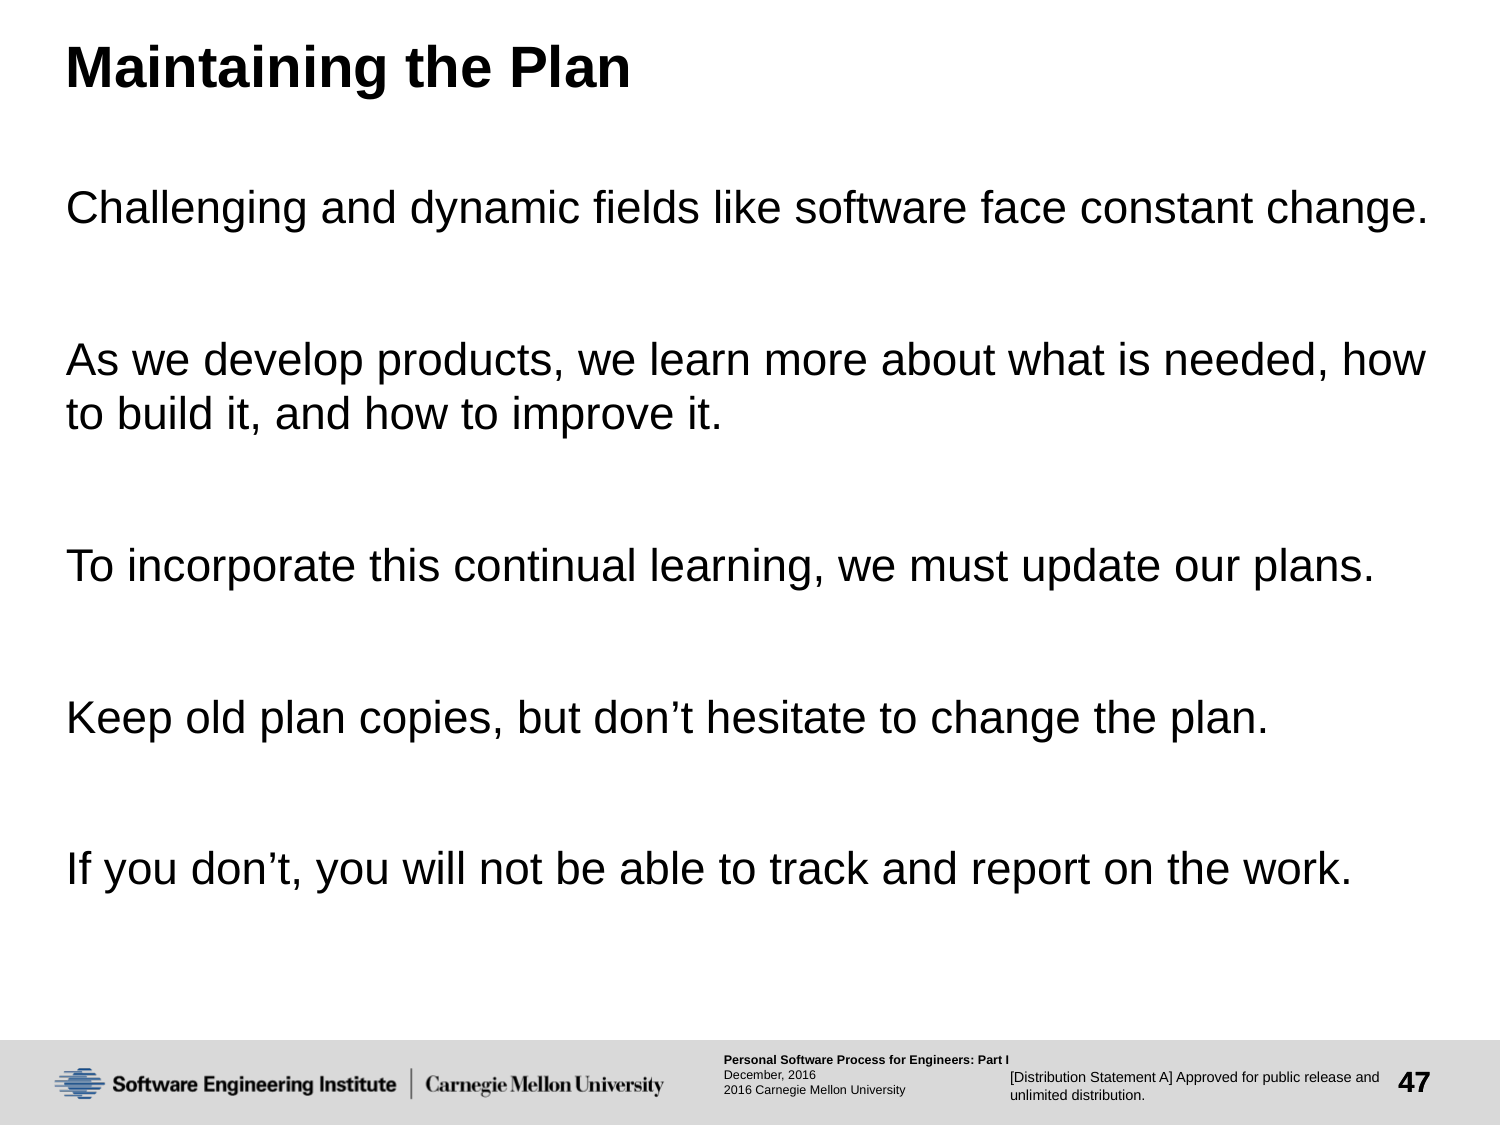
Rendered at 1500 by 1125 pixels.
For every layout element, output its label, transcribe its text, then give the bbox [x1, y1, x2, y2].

title Maintaining the Plan [65, 37, 1313, 148]
list Challenging and dynamic fields like software face constant change. As we develop products, we learn more about what is needed, how to build it, and how to improve it. To incorporate this continual learning, we must update our plans. Keep old plan copies, but don’t hesitate to change the plan. If you don’t, you will not be able to track and report on the work. [65, 177, 1431, 1000]
picture [46, 1061, 673, 1104]
